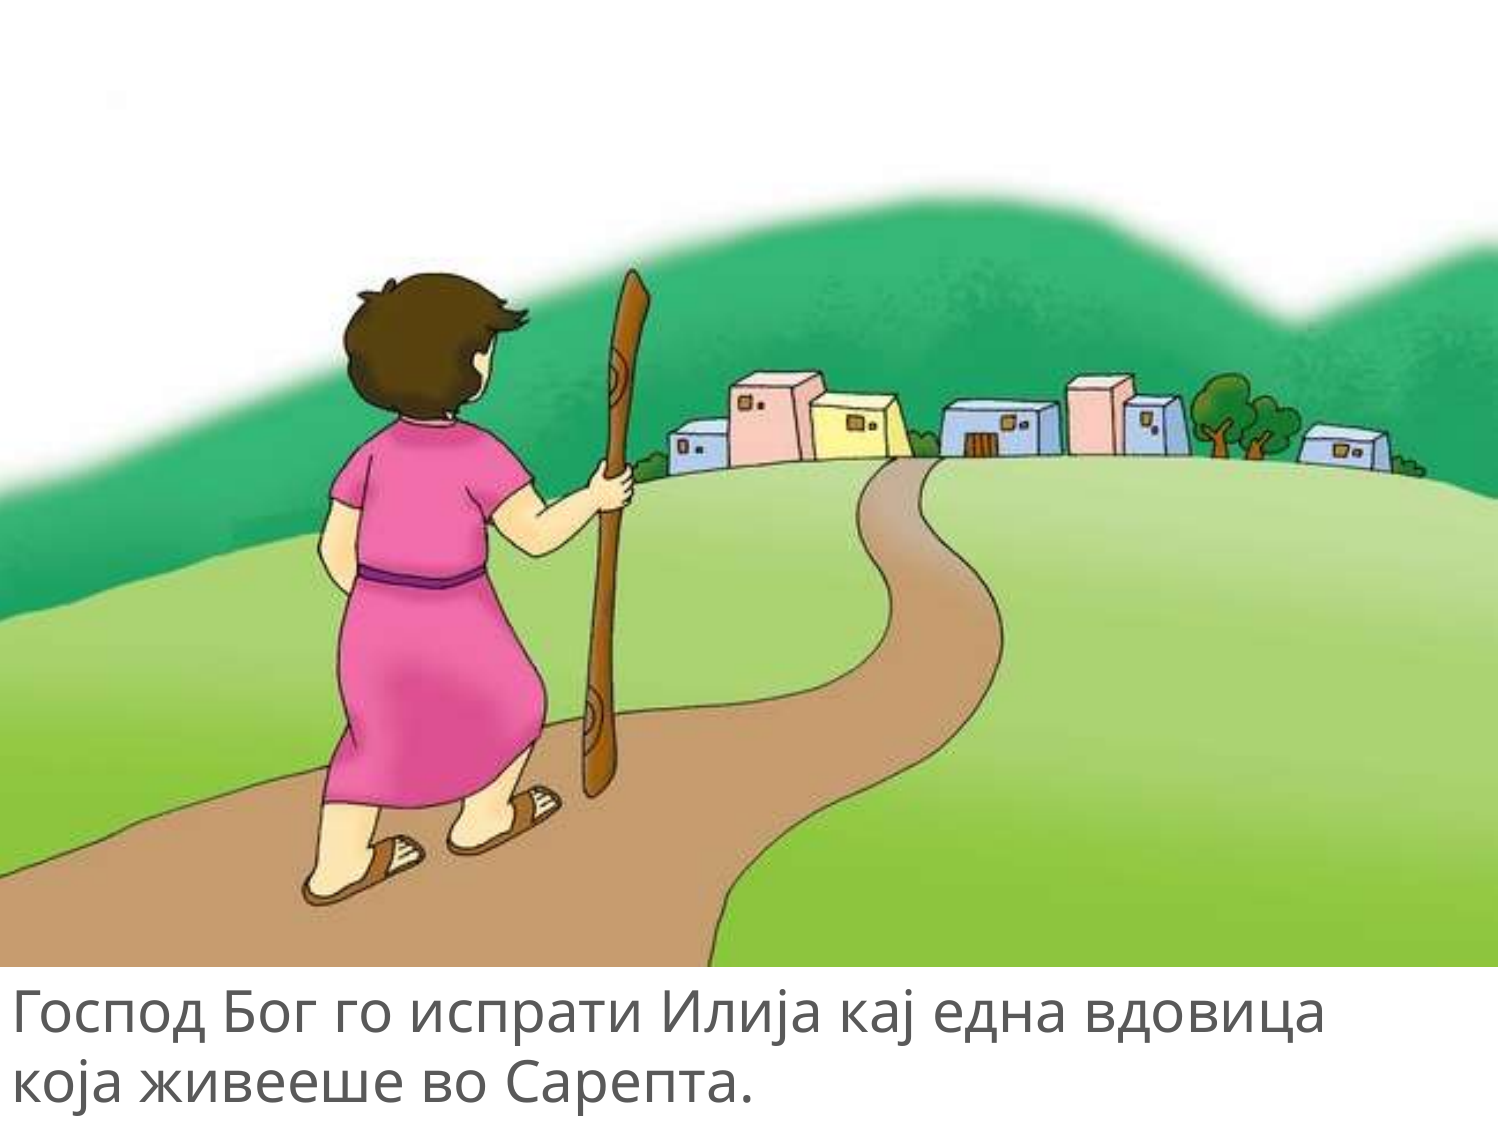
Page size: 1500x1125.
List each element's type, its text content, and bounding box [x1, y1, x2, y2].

picture [0, 0, 1498, 967]
text_box Господ Бог го испрати Илија кај една вдовица која живееше во Сарепта. [0, 975, 1468, 1122]
